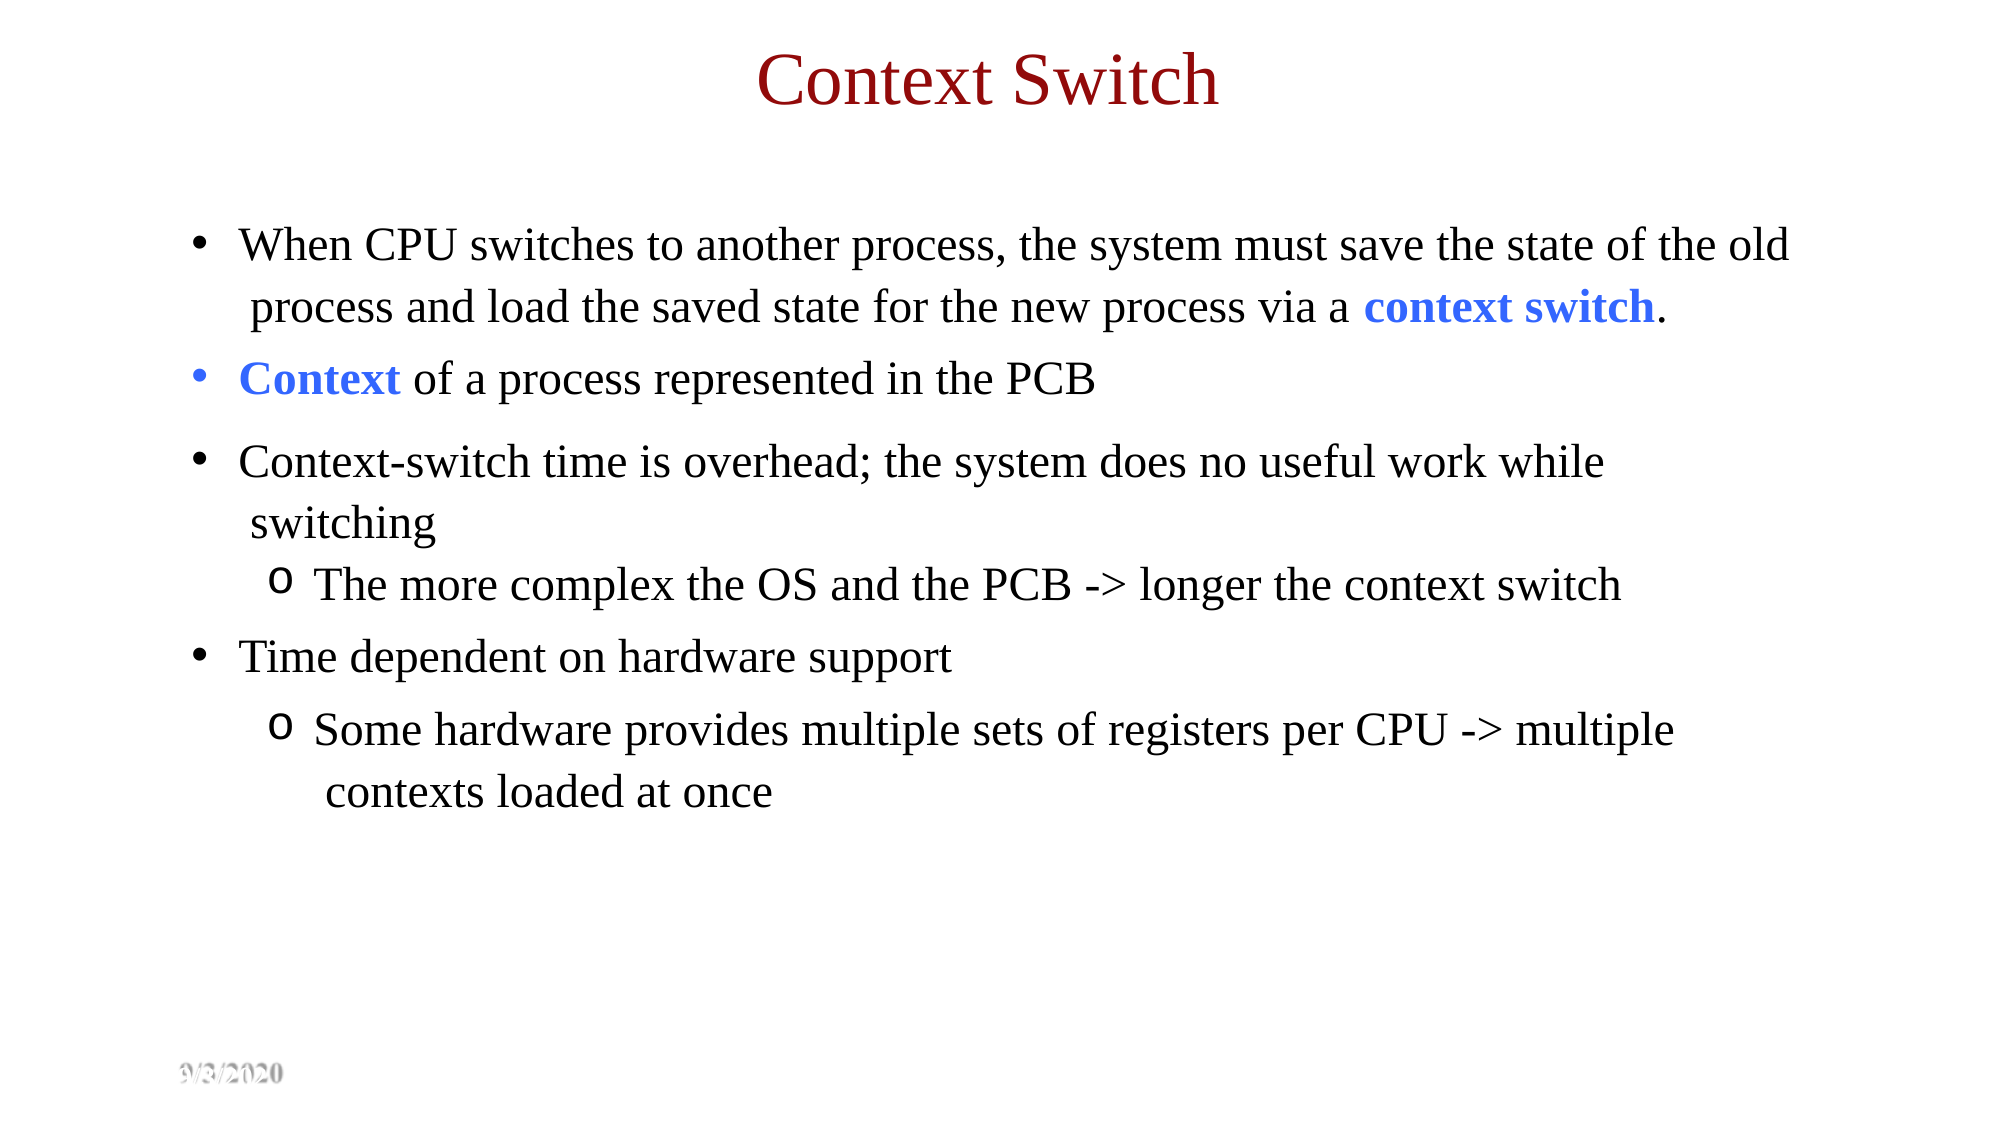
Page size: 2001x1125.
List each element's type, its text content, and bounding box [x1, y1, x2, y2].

text_box When CPU switches to another process, the system must save the state of the old process and load the saved state for the new process via a context switch. Context of a process represented in the PCB Context-switch time is overhead; the system does no useful work while switching The more complex the OS and the PCB -> longer the context switch Time dependent on hardware support Some hardware provides multiple sets of registers per CPU -> multiple contexts loaded at once [189, 200, 1795, 817]
text_box 9/3/2020 [177, 1055, 282, 1125]
title Context Switch [754, 27, 1223, 200]
